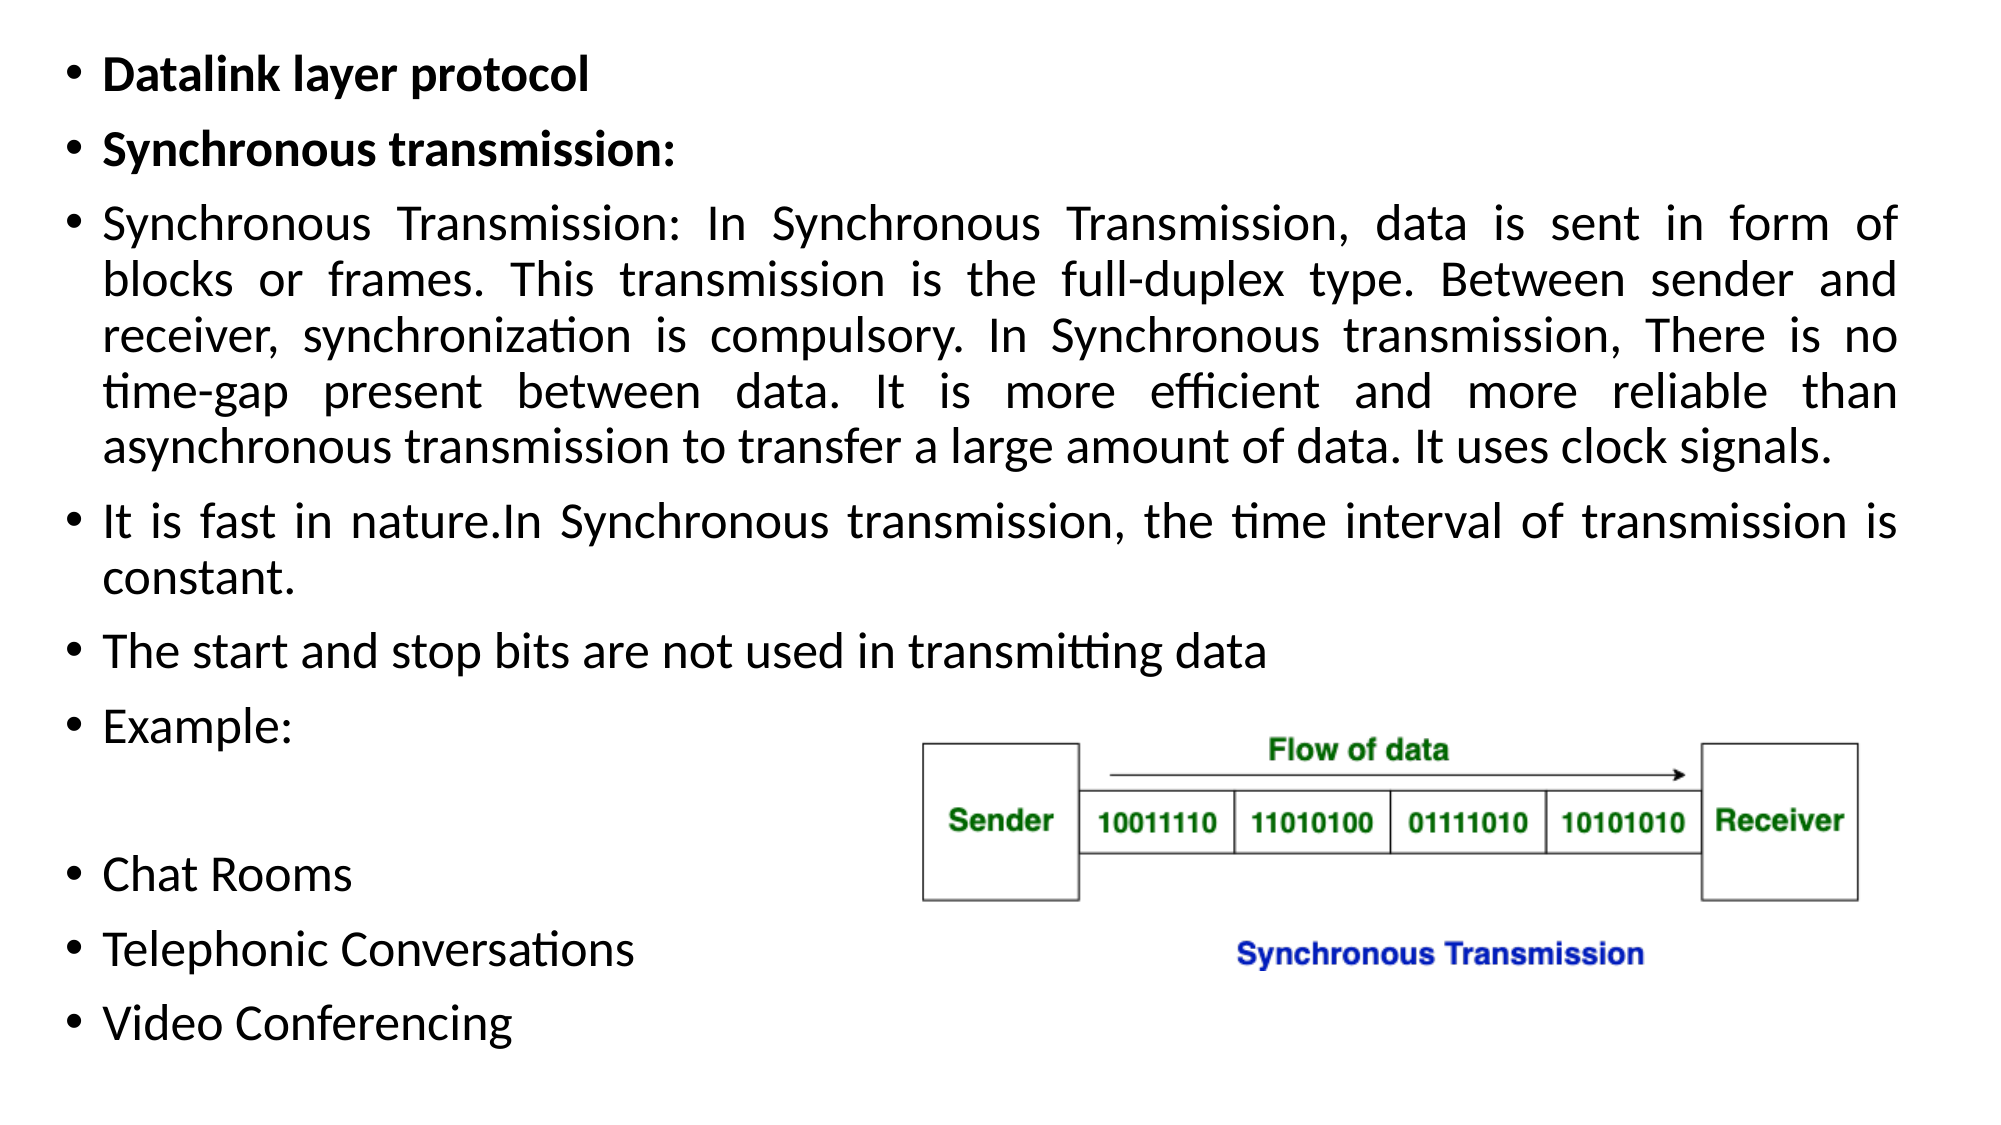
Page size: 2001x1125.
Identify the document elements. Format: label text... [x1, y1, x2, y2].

list Datalink layer protocol Synchronous transmission: Synchronous Transmission: In Synchronous Transmission, data is sent in form of blocks or frames. This transmission is the full-duplex type. Between sender and receiver, synchronization is compulsory. In Synchronous transmission, There is no time-gap present between data. It is more efficient and more reliable than asynchronous transmission to transfer a large amount of data. It uses clock signals. It is fast in nature.In Synchronous transmission, the time interval of transmission is constant. The start and stop bits are not used in transmitting data Example: Chat Rooms Telephonic Conversations Video Conferencing [50, 39, 1916, 1069]
picture [921, 726, 1862, 971]
